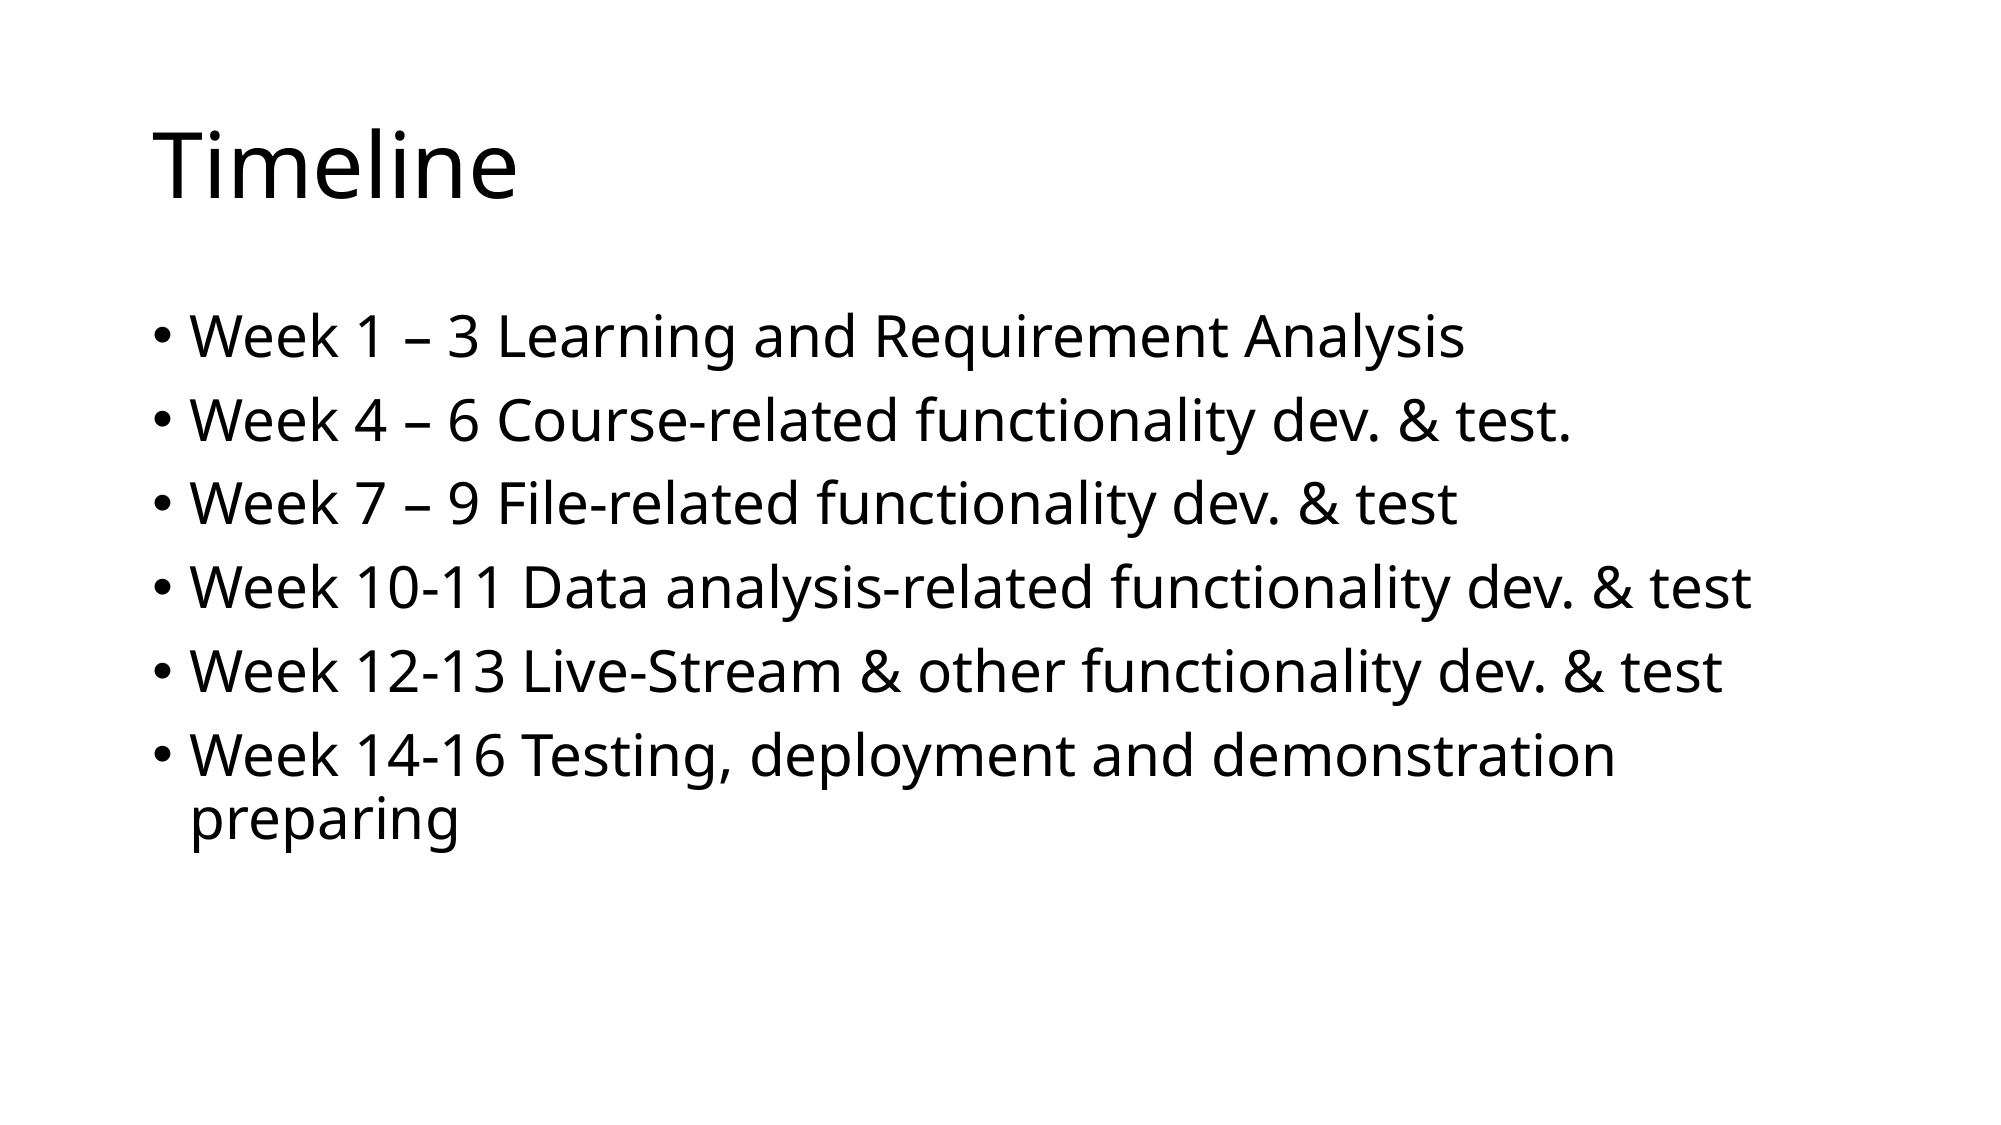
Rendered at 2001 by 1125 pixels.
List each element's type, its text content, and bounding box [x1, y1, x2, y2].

list Week 1 – 3 Learning and Requirement Analysis Week 4 – 6 Course-related functionality dev. & test. Week 7 – 9 File-related functionality dev. & test Week 10-11 Data analysis-related functionality dev. & test Week 12-13 Live-Stream & other functionality dev. & test Week 14-16 Testing, deployment and demonstration preparing [137, 299, 1863, 1014]
title Timeline [137, 59, 1863, 278]
